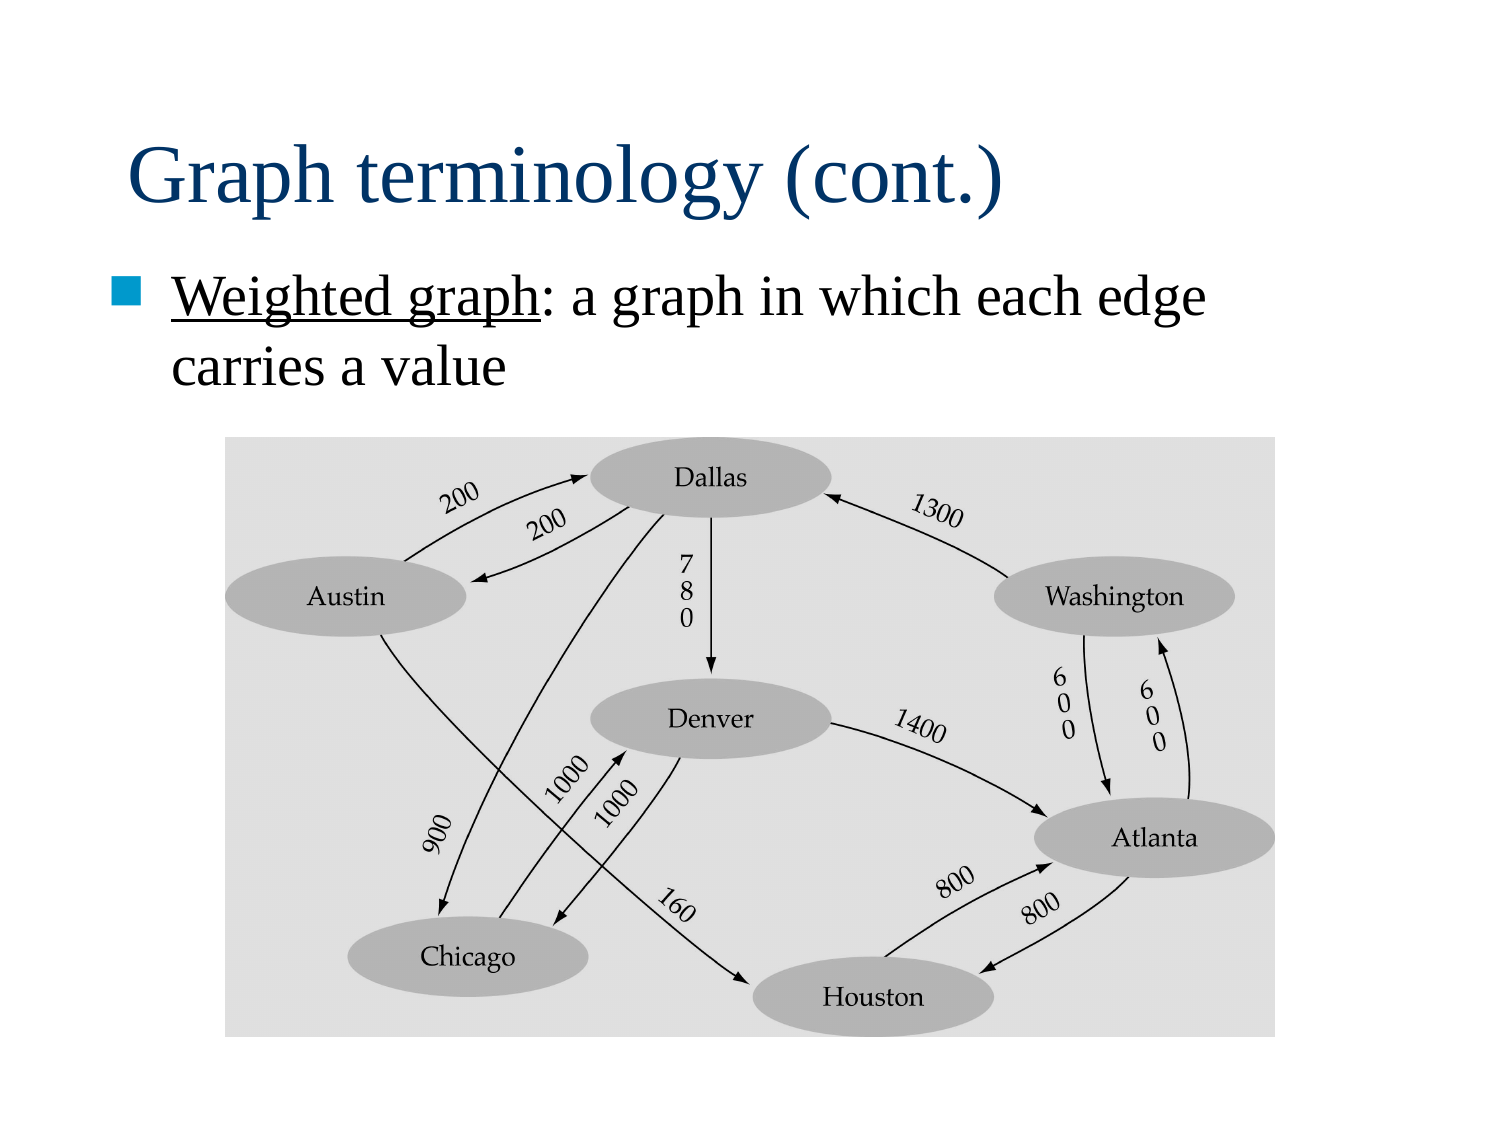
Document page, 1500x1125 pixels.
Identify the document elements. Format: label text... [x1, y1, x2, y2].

list Weighted graph: a graph in which each edge carries a value [99, 249, 1376, 426]
title Graph terminology (cont.) [112, 124, 1388, 213]
picture [224, 437, 1276, 1038]
